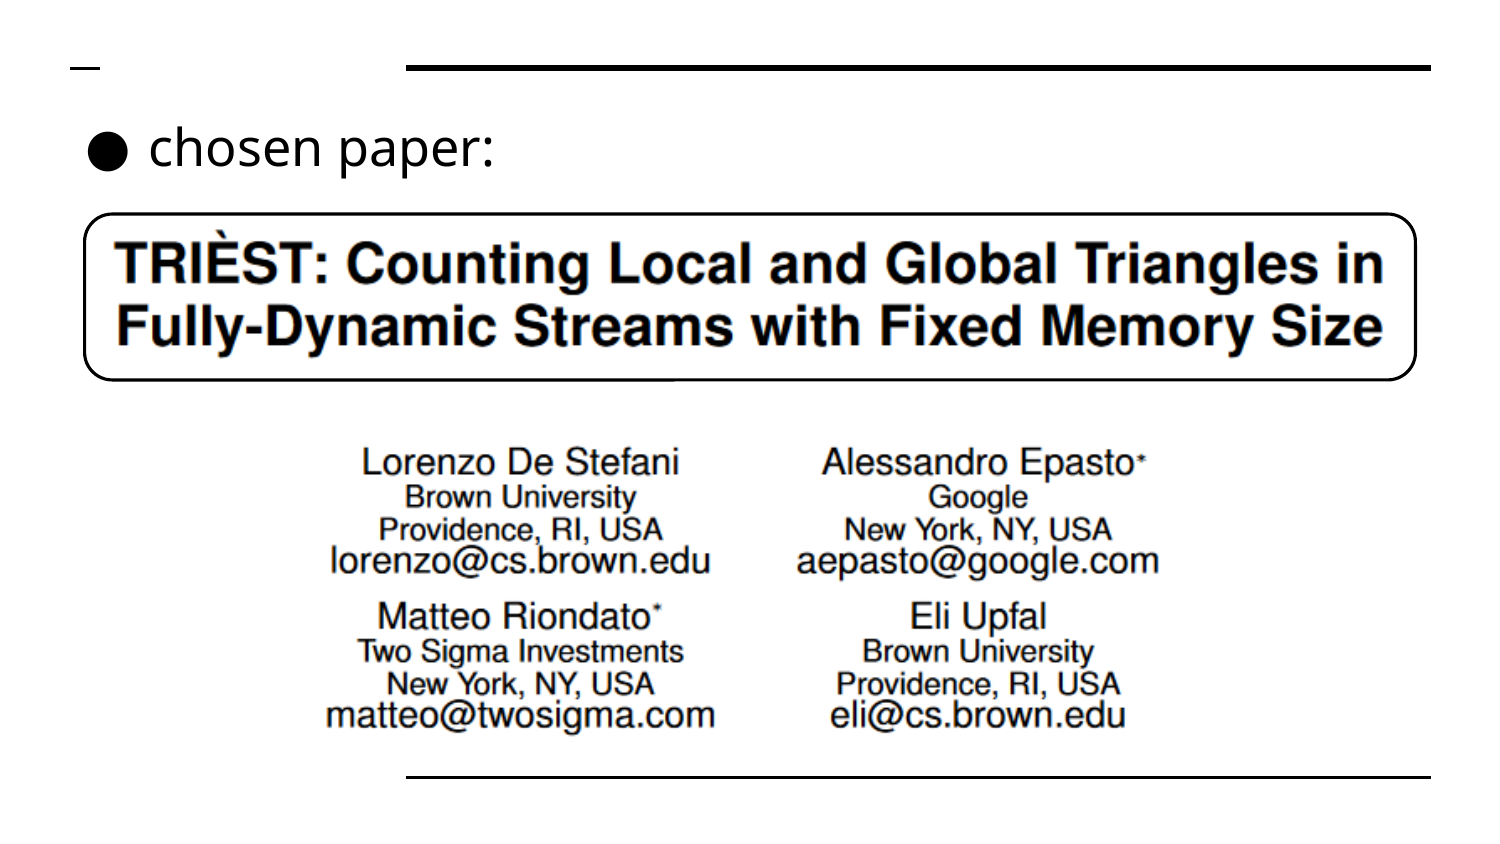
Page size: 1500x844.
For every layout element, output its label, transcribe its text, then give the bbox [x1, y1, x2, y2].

title chosen paper: [58, 99, 1096, 204]
picture [84, 203, 1430, 760]
